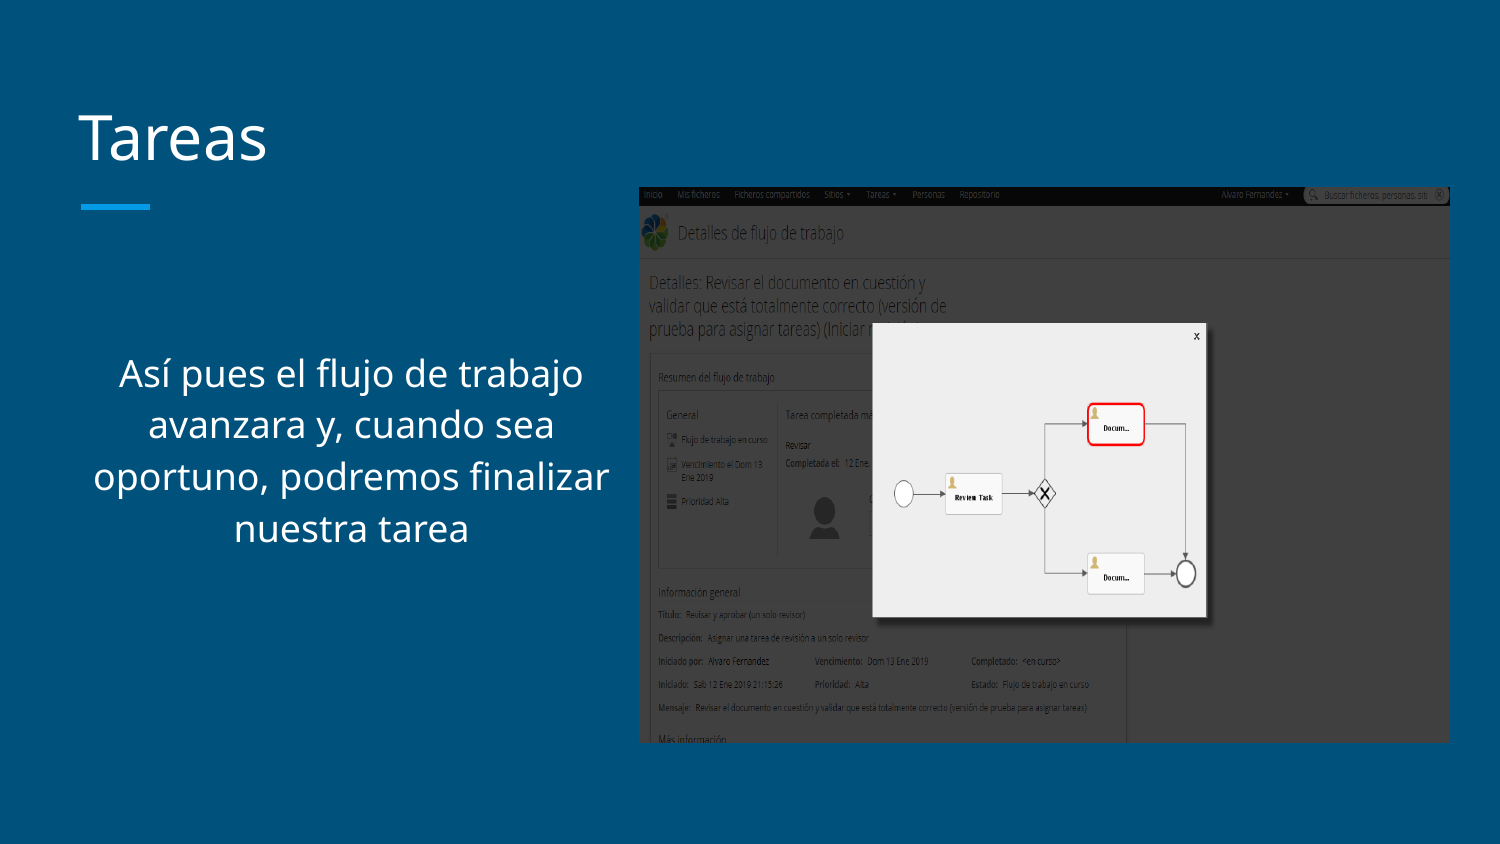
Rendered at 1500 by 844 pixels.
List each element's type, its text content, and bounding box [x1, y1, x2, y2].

title Tareas [63, 75, 1437, 188]
picture [640, 188, 1449, 742]
list Así pues el flujo de trabajo avanzara y, cuando sea oportuno, podremos finalizar nuestra tarea [63, 328, 640, 834]
